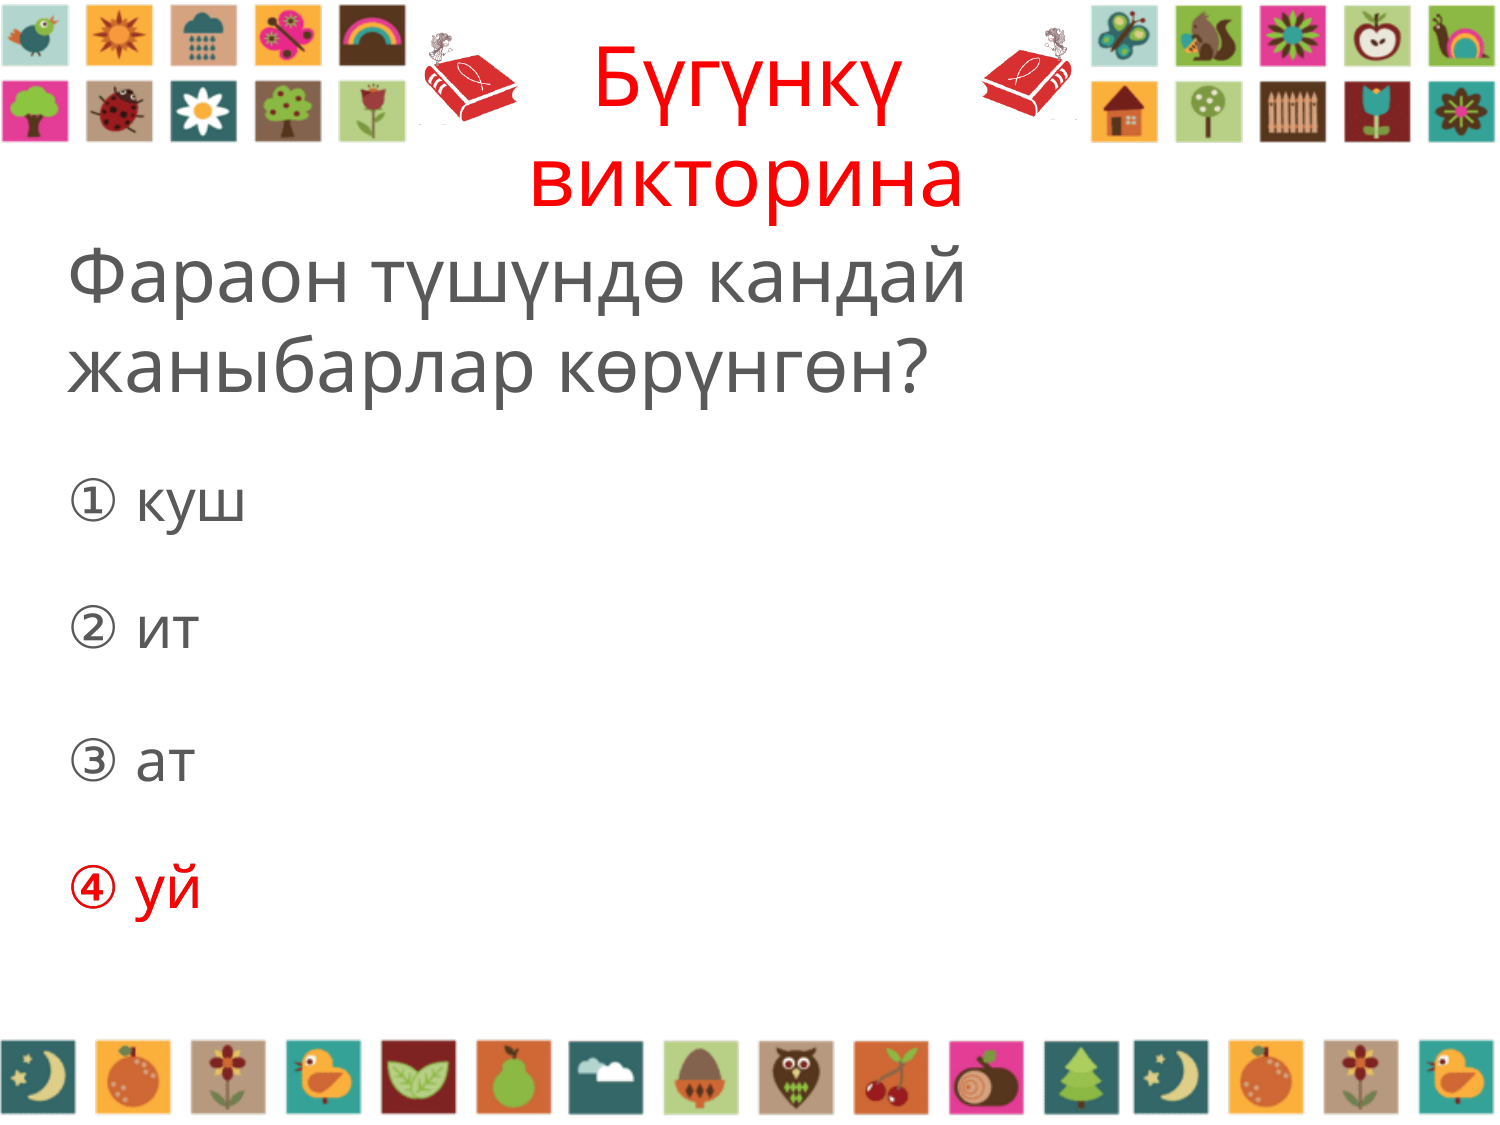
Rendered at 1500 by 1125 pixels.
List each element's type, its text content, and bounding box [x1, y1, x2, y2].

text_box Фараон түшүндө кандай жаныбарлар көрүнгөн? [53, 219, 1436, 415]
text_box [0, 1028, 1500, 1118]
text_box ② ит [53, 582, 1436, 668]
text_box Бүгүнкү викторина [414, 16, 1080, 219]
text_box ① куш [53, 456, 1436, 541]
text_box ④ уй [53, 842, 1483, 928]
picture [0, 3, 550, 150]
text_box ③ ат [53, 716, 1483, 801]
picture [950, 3, 1500, 150]
